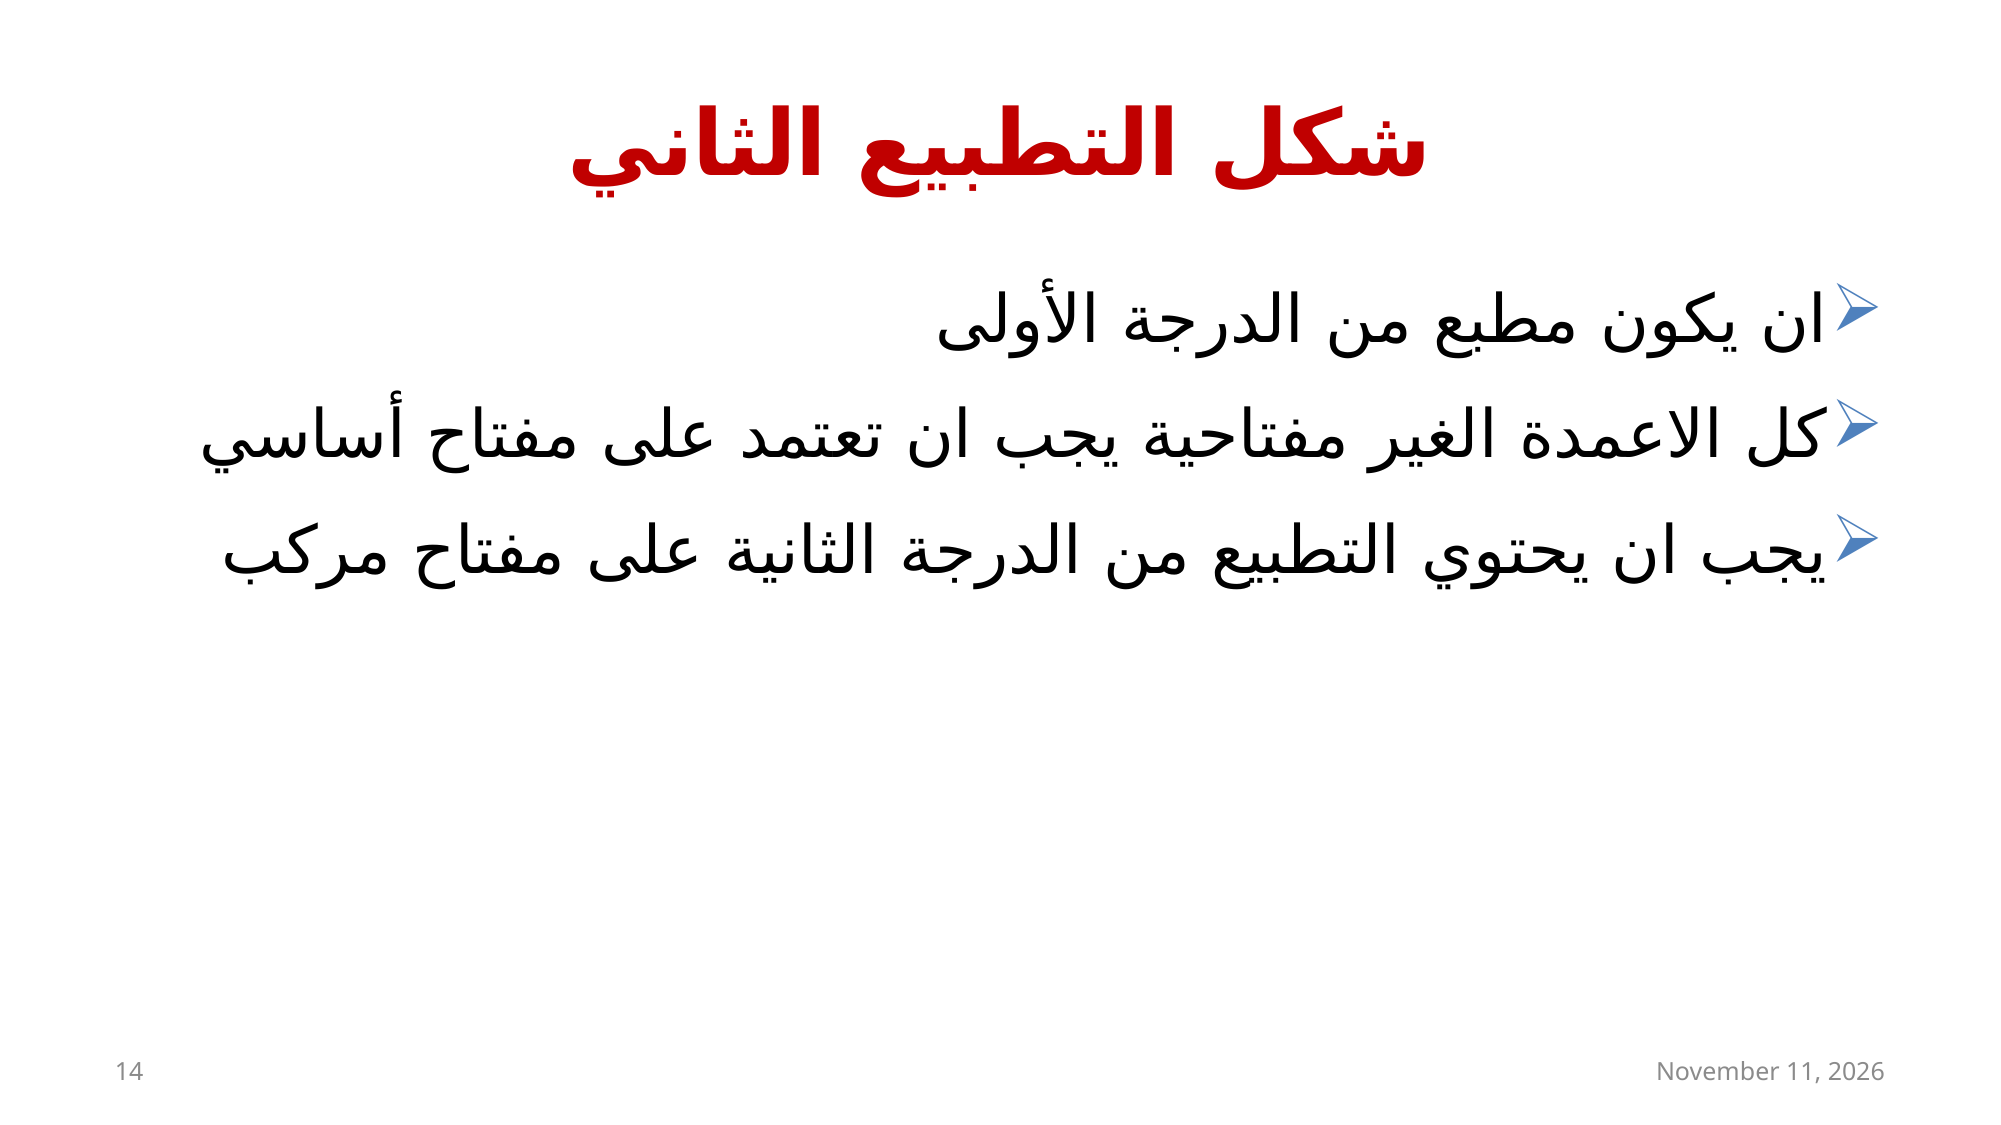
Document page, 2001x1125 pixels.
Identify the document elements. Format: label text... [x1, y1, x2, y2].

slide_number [1433, 1042, 1900, 1103]
list ان يكون مطبع من الدرجة الأولى كل الاعمدة الغير مفتاحية يجب ان تعتمد على مفتاح أساسي يجب ان يحتوي التطبيع من الدرجة الثانية على مفتاح مركب [99, 262, 1900, 1005]
title شكل التطبيع الثاني [99, 45, 1900, 233]
slide_number 14 [99, 1042, 567, 1103]
